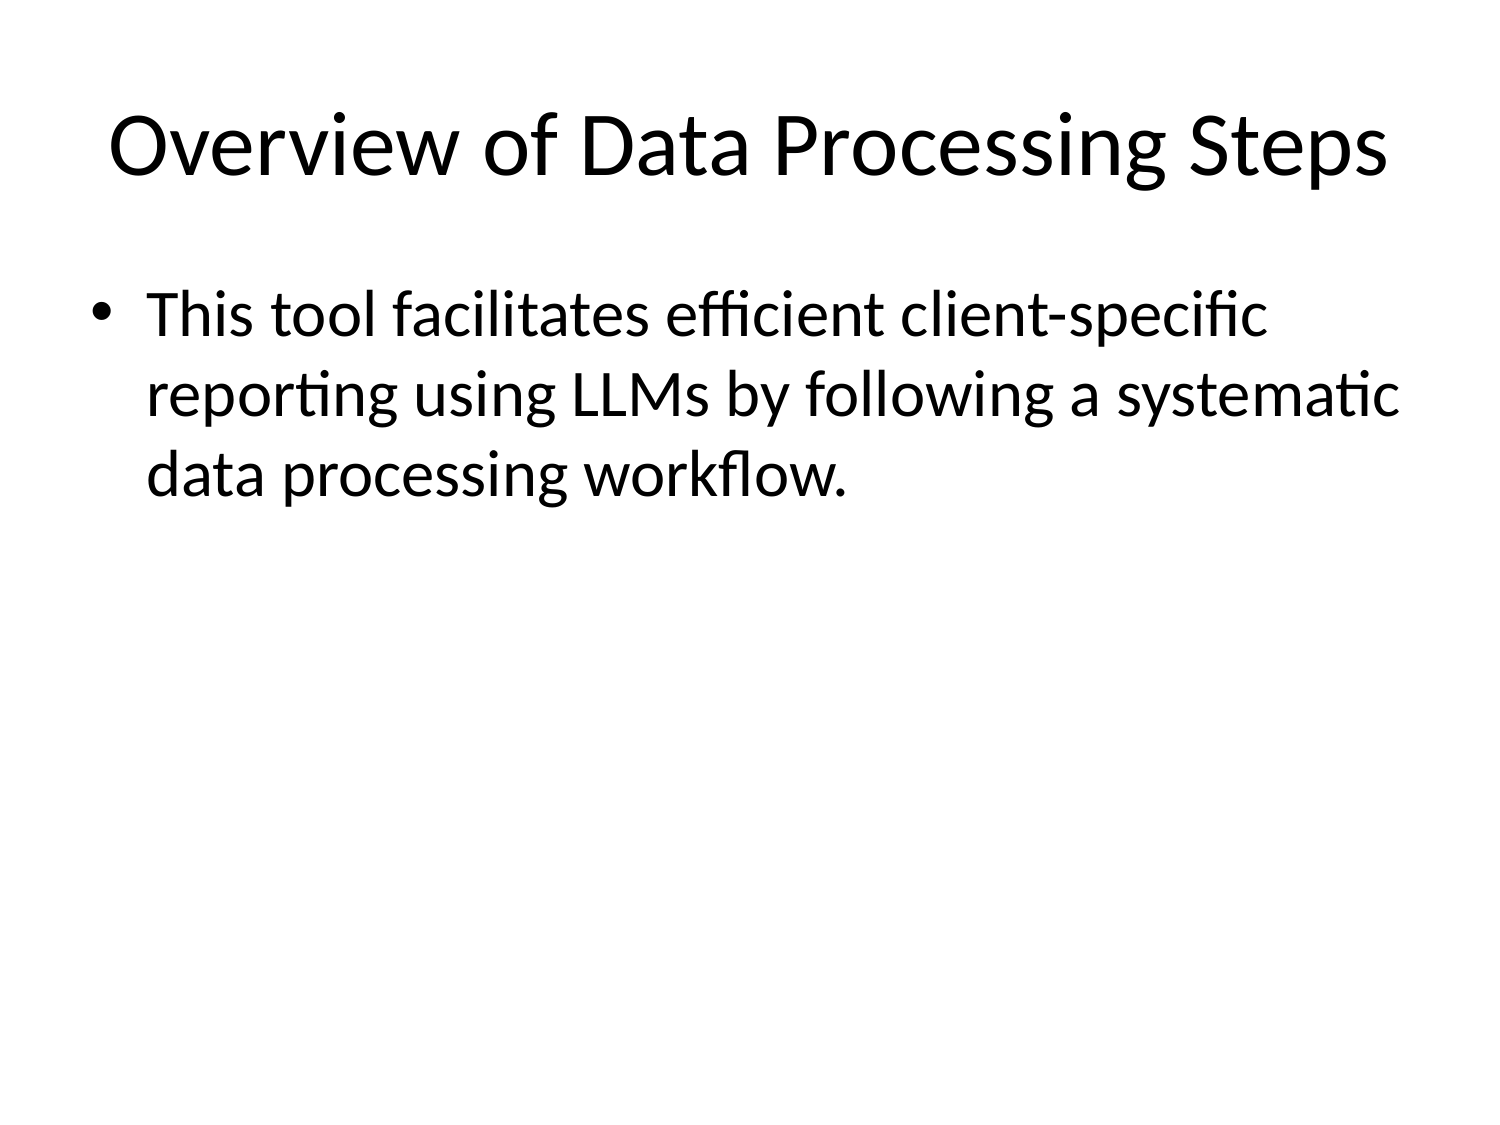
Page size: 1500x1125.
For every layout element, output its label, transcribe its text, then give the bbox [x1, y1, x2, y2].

list This tool facilitates efficient client-specific reporting using LLMs by following a systematic data processing workflow. [75, 262, 1425, 1005]
title Overview of Data Processing Steps [75, 45, 1425, 233]
